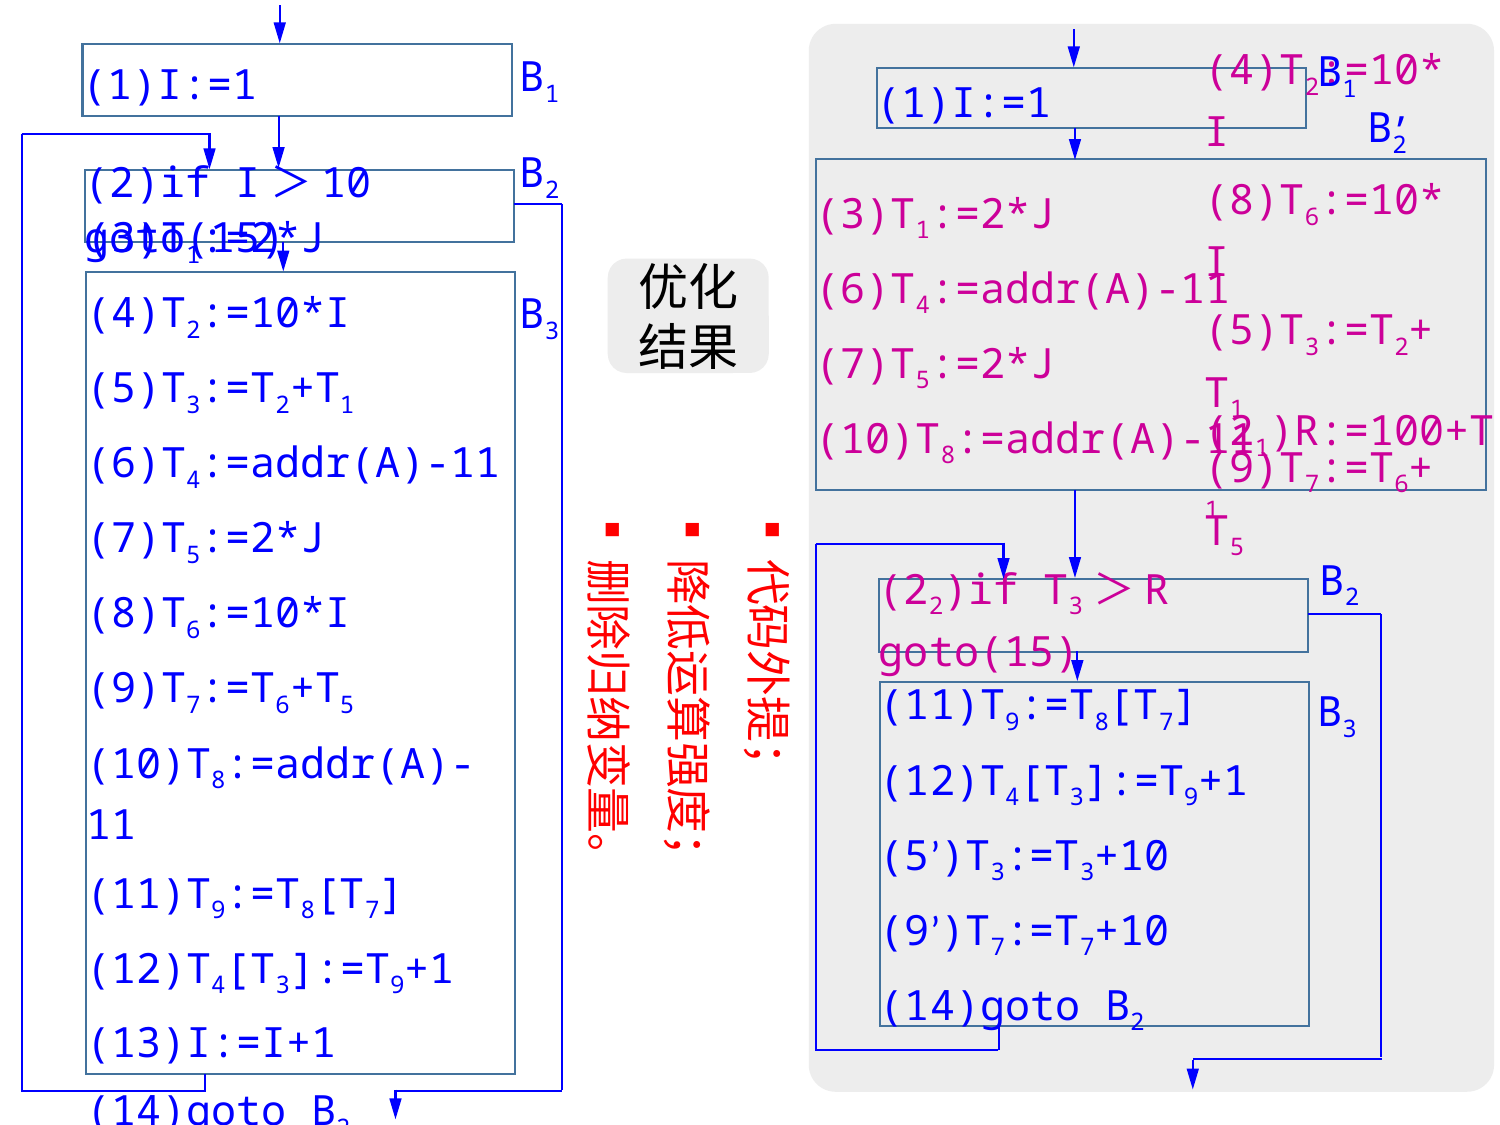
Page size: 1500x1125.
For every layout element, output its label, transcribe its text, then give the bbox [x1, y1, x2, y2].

text_box 代码外提； 降低运算强度； 删除归纳变量。 [569, 514, 607, 939]
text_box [1268, 35, 1456, 752]
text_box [21, 5, 563, 1120]
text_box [815, 29, 1498, 1090]
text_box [607, 23, 1495, 1092]
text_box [471, 40, 608, 354]
